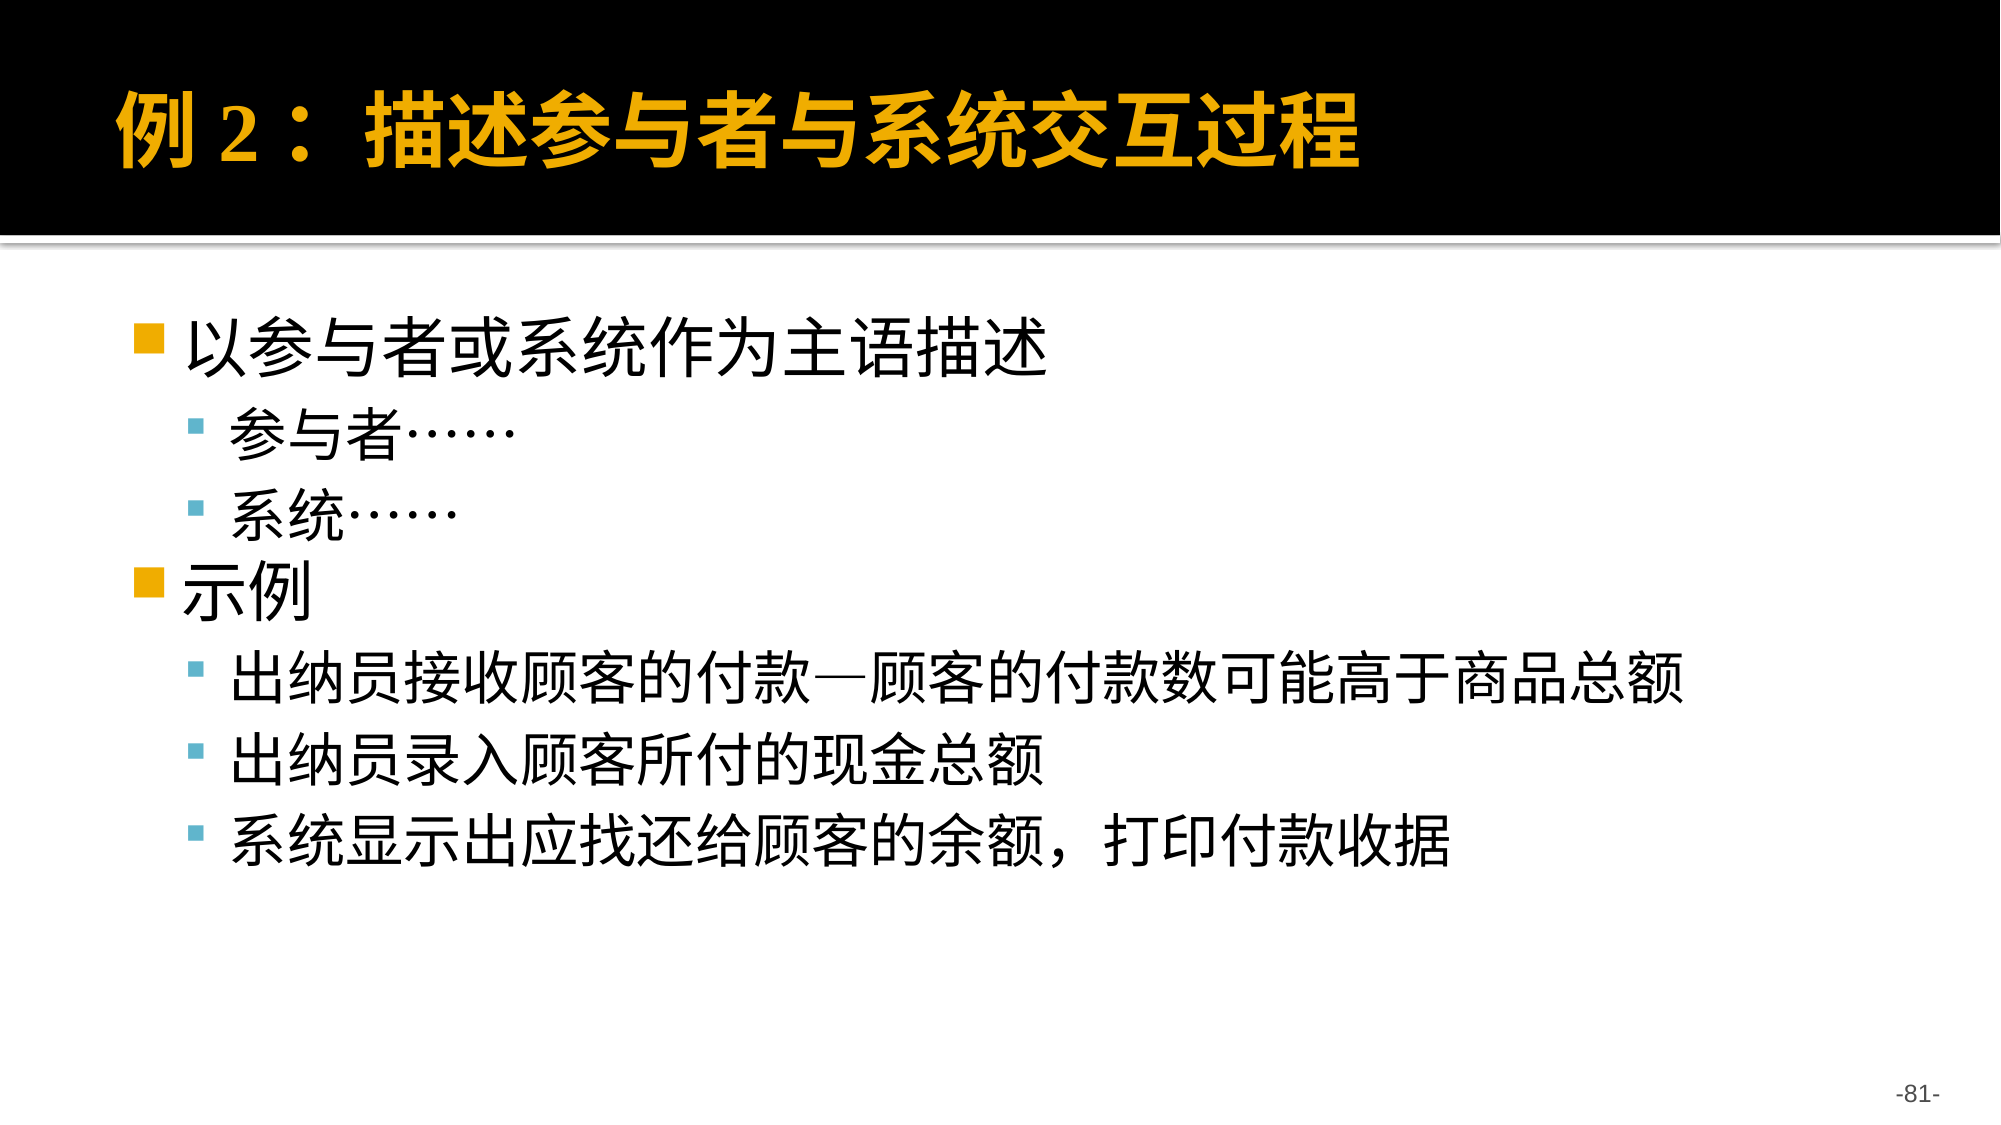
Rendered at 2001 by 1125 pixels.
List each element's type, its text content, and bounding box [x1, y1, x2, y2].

slide_number -81- [1794, 1062, 1955, 1108]
title 例2：描述参与者与系统交互过程 [99, 25, 1900, 231]
list 以参与者或系统作为主语描述 参与者…… 系统…… 示例 出纳员接收顾客的付款—顾客的付款数可能高于商品总额 出纳员录入顾客所付的现金总额 系统显示出应找还给顾客的余额，打印付款收据 [99, 291, 1900, 1050]
